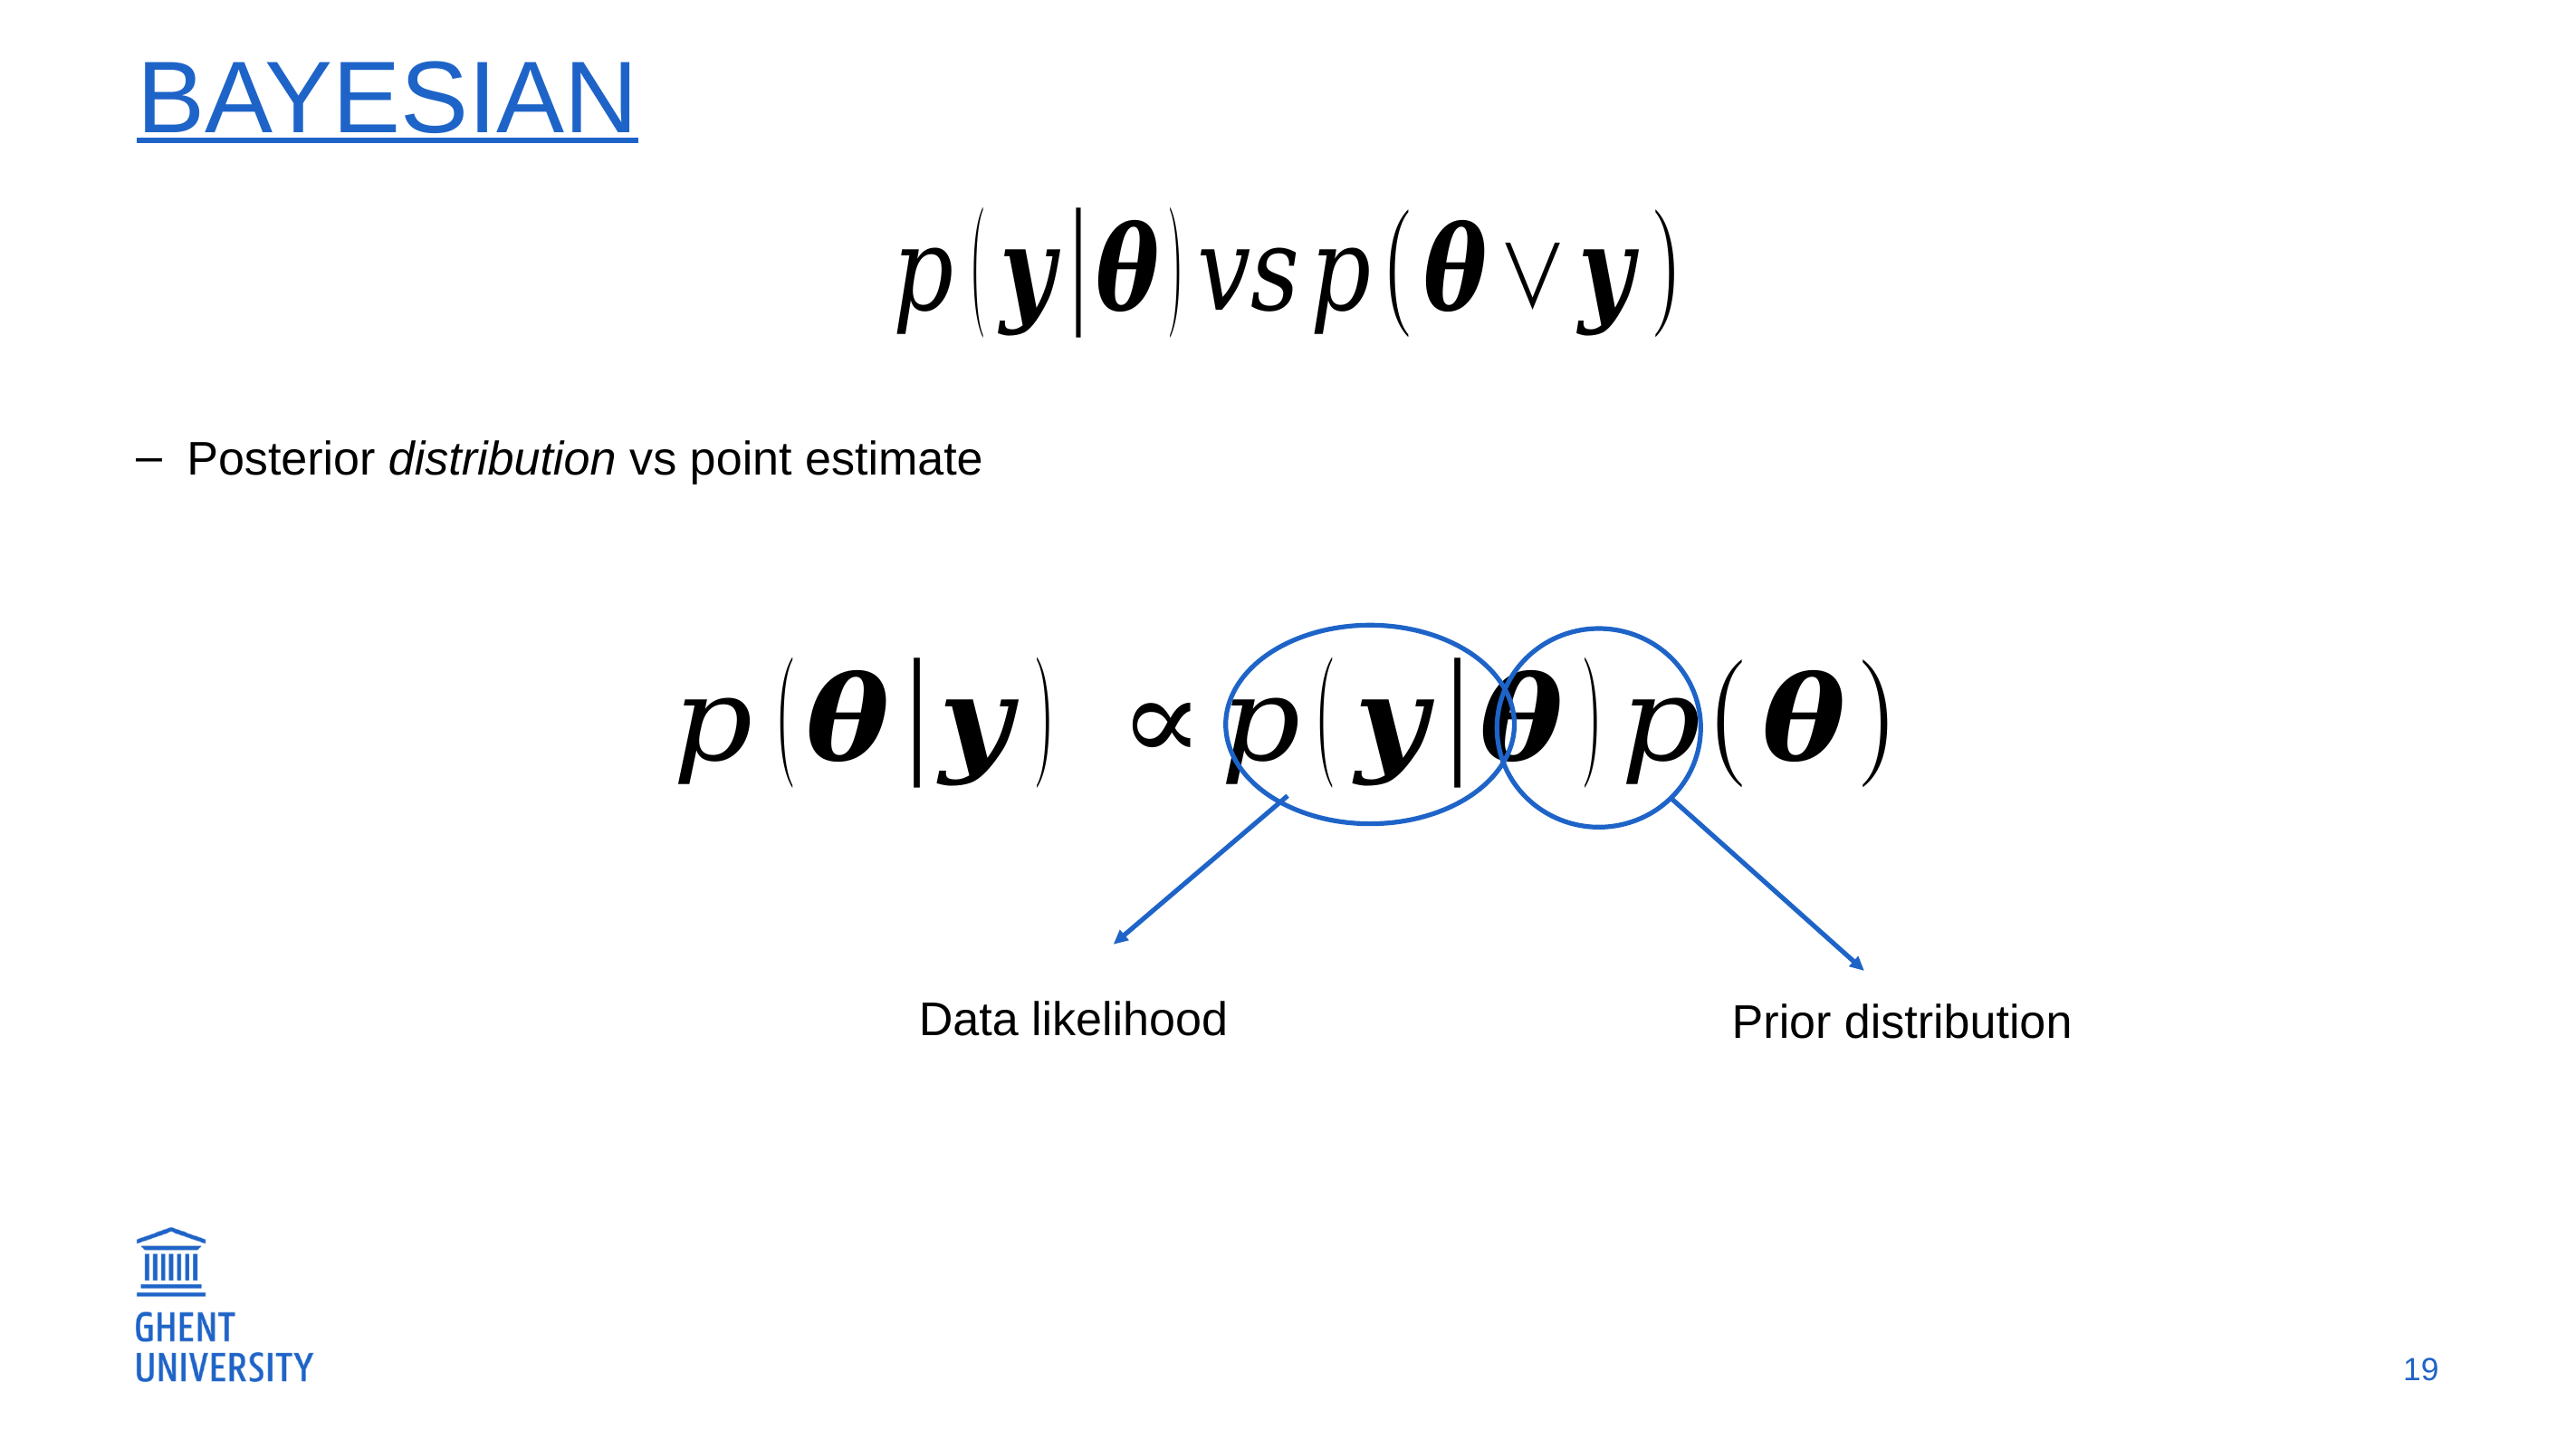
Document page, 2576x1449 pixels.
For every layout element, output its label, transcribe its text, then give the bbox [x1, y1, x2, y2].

slide_number 19 [2315, 1329, 2453, 1407]
picture [68, 1175, 411, 1449]
title Bayesian [123, 37, 2456, 166]
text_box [1113, 795, 1288, 945]
text_box [1224, 624, 1505, 825]
text_box Prior distribution [1718, 973, 2086, 1055]
text_box [1496, 627, 1702, 829]
text_box Data likelihood [905, 970, 1242, 1052]
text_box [1671, 798, 1864, 971]
text_box Posterior distribution vs point estimate [122, 409, 1011, 492]
